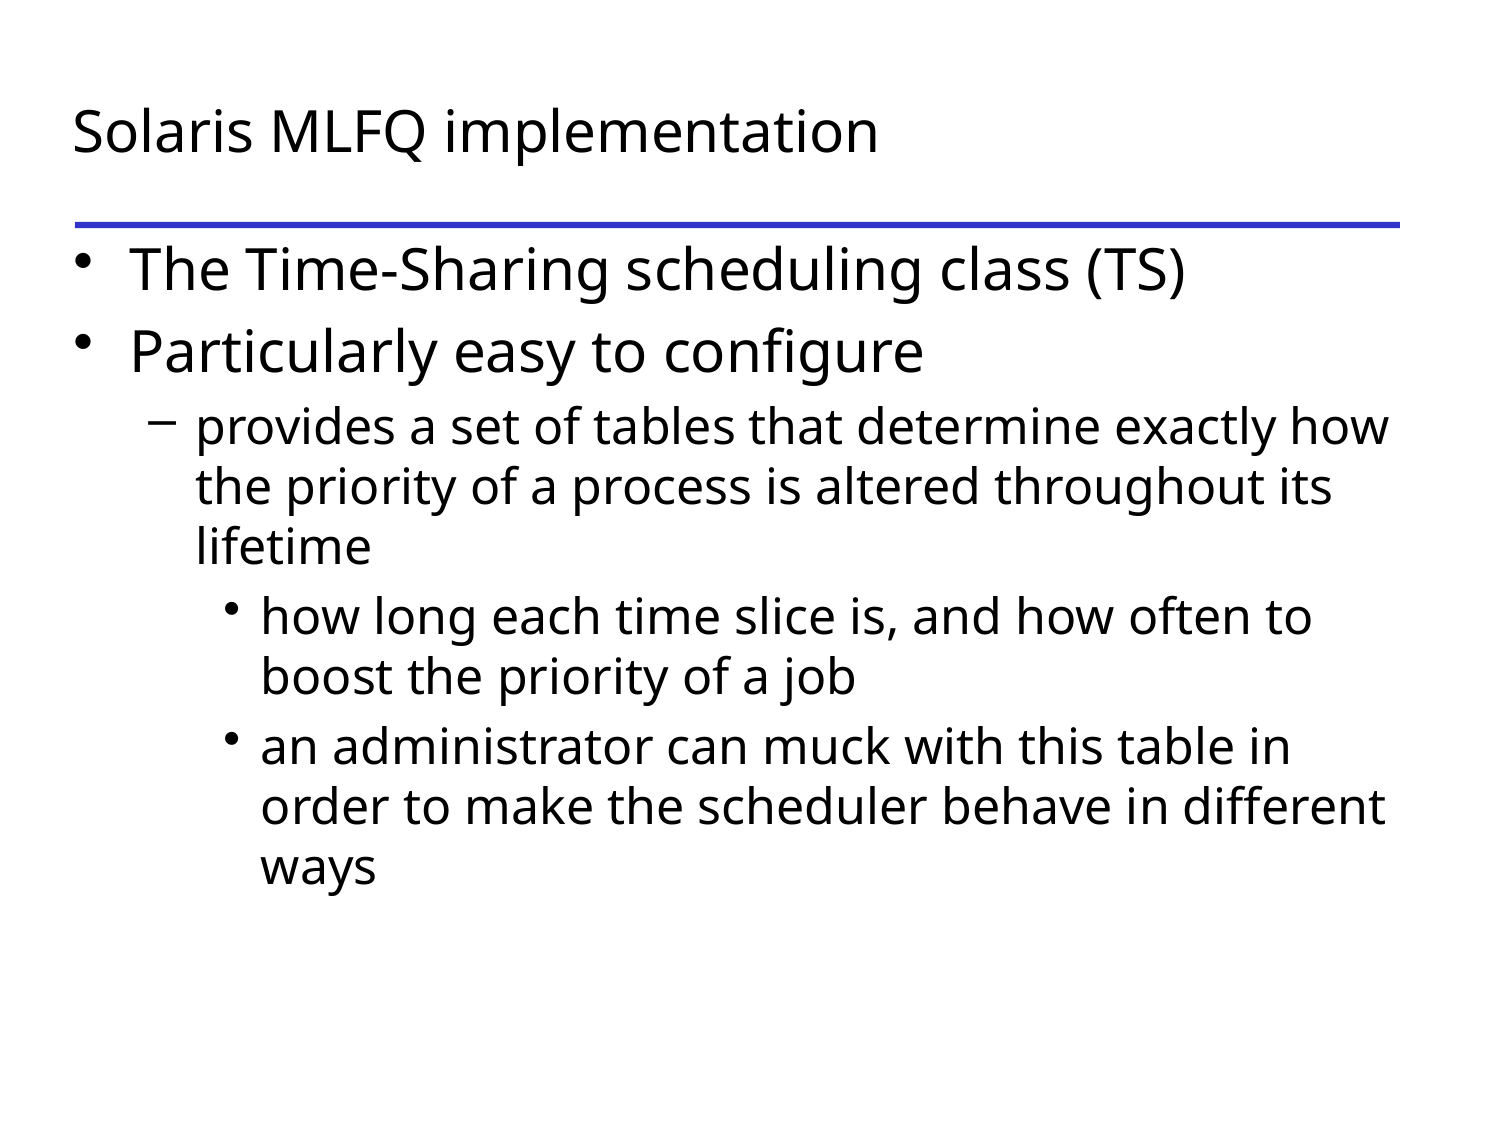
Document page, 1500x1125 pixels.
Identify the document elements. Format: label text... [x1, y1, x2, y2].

list The Time-Sharing scheduling class (TS) Particularly easy to configure provides a set of tables that determine exactly how the priority of a process is altered throughout its lifetime how long each time slice is, and how often to boost the priority of a job an administrator can muck with this table in order to make the scheduler behave in different ways [58, 224, 1451, 1038]
title Solaris MLFQ implementation [57, 87, 1401, 182]
